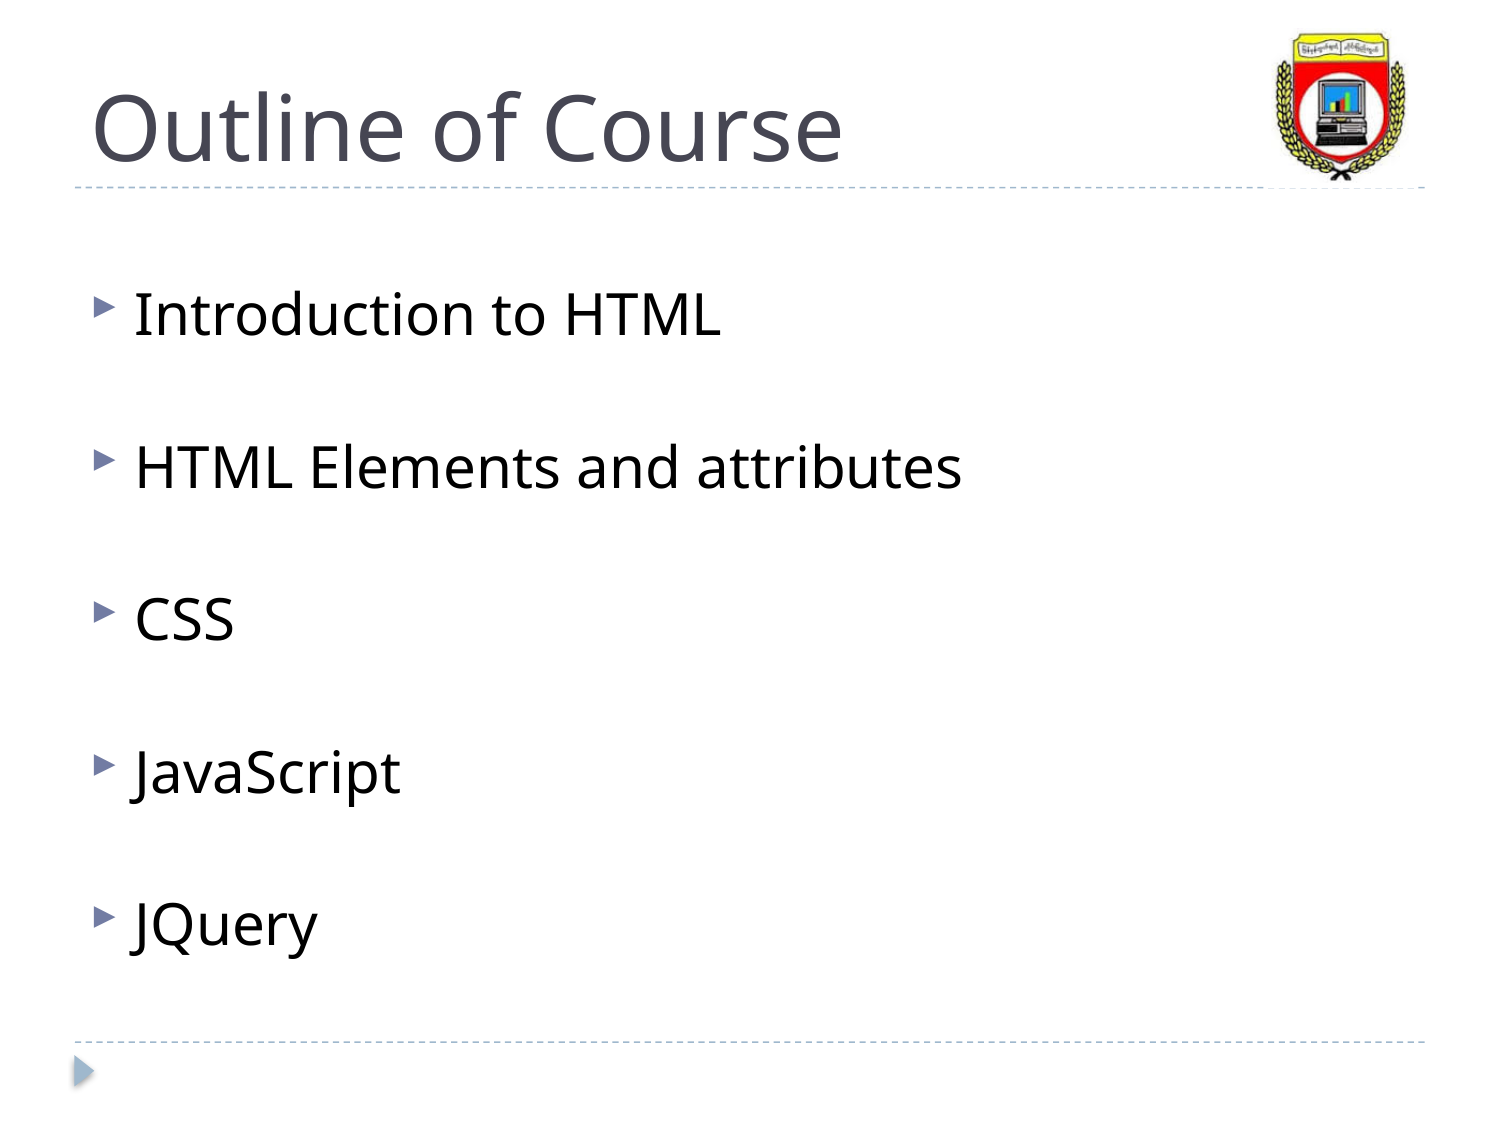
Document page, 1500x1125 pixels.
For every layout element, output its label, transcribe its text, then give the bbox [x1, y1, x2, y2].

list Introduction to HTML HTML Elements and attributes CSS JavaScript JQuery [75, 200, 1425, 1010]
title Outline of Course [75, 24, 1425, 188]
